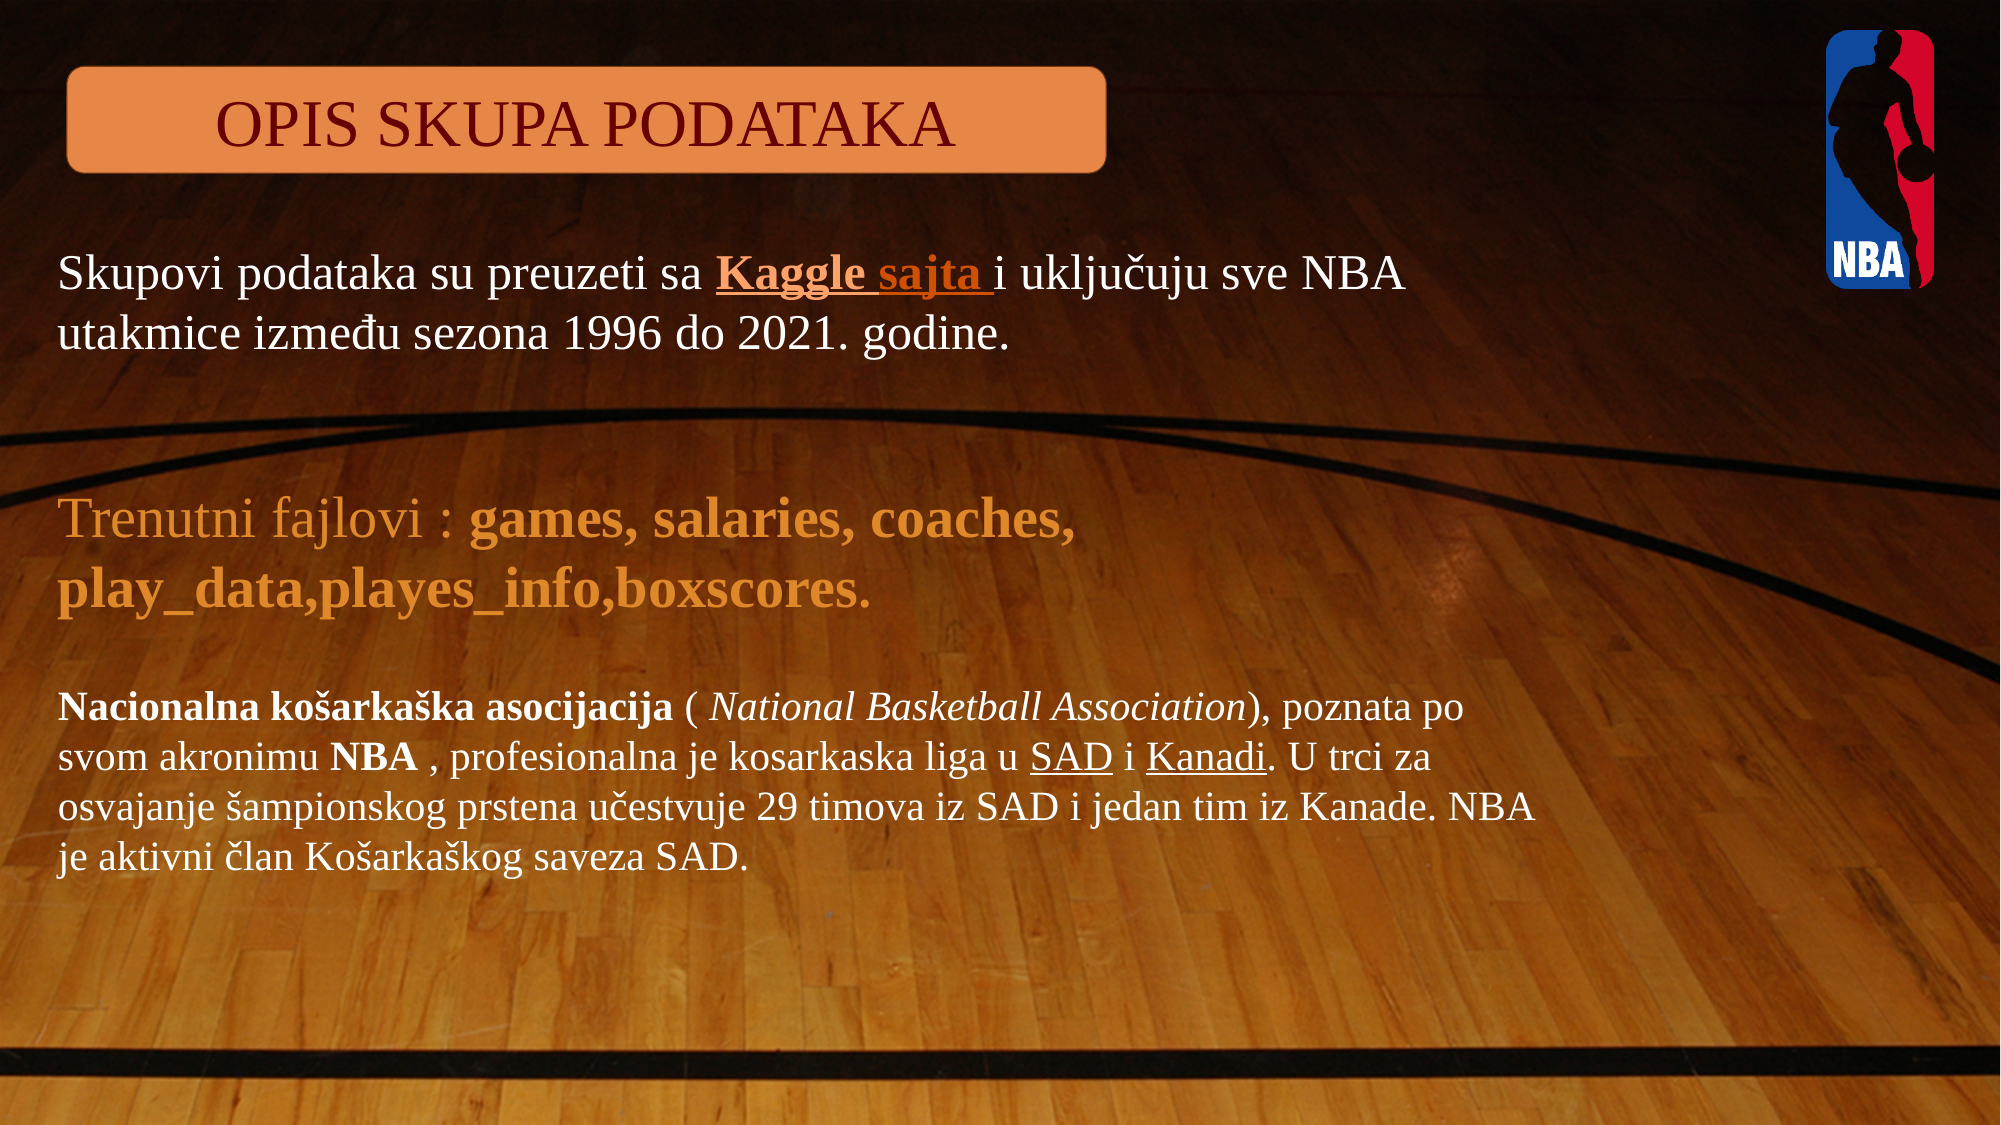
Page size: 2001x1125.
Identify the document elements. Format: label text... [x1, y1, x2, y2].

text_box Skupovi podataka su preuzeti sa Kaggle sajta i uključuju sve NBA utakmice između sezona 1996 do 2021. godine. Trenutni fajlovi : games, salaries, coaches, play_data,playes_info,boxscores. Nacionalna košarkaška asocijacija ( National Basketball Association), poznata po svom akronimu NBA , profesionalna je kosarkaska liga u SAD i Kanadi. U trci za osvajanje šampionskog prstena učestvuje 29 timova iz SAD i jedan tim iz Kanade. NBA je aktivni član Košarkaškog saveza SAD. [43, 231, 1567, 887]
picture [0, 0, 2001, 1125]
text_box OPIS SKUPA PODATAKA [66, 65, 1107, 174]
